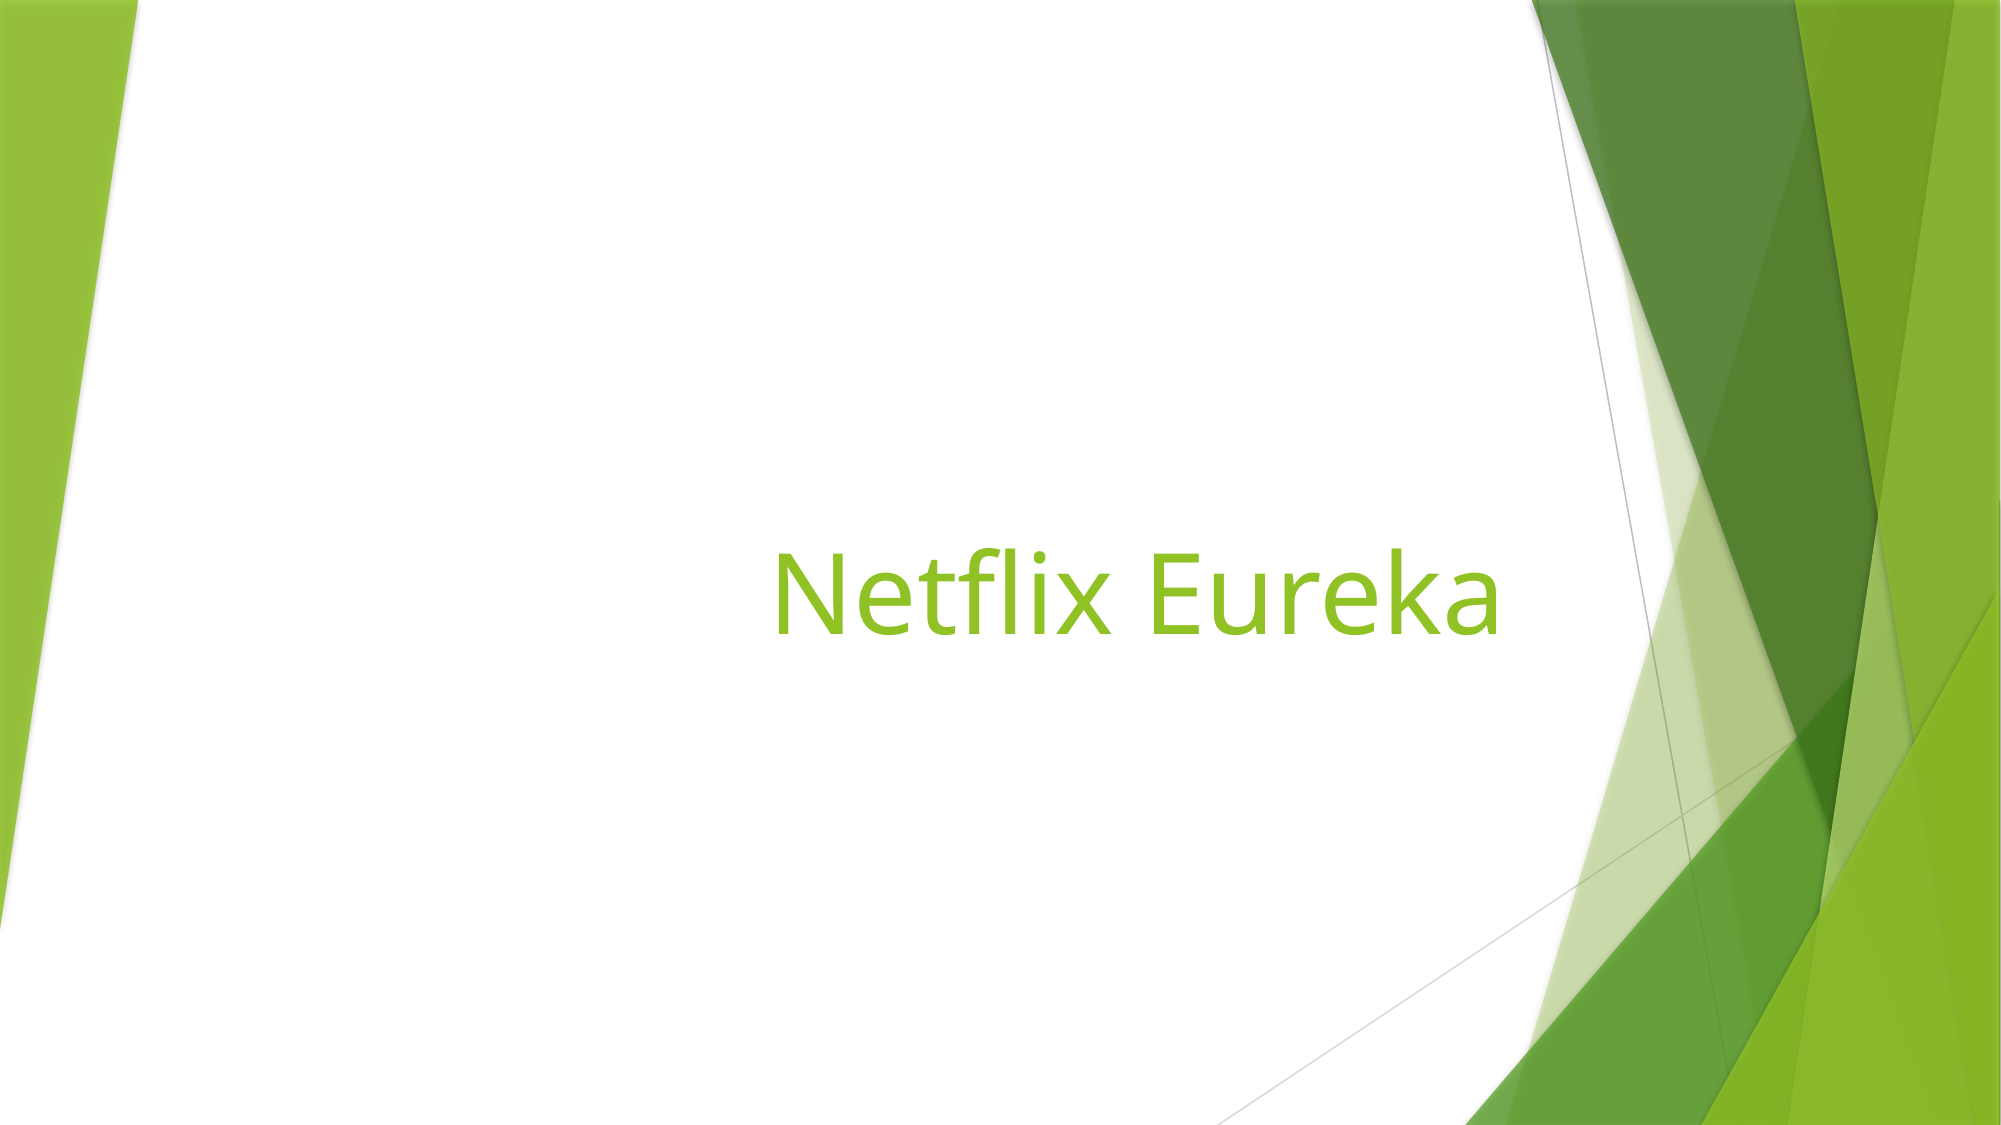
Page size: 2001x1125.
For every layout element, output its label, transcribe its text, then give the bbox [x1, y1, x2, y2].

title Netflix Eureka [247, 394, 1522, 665]
